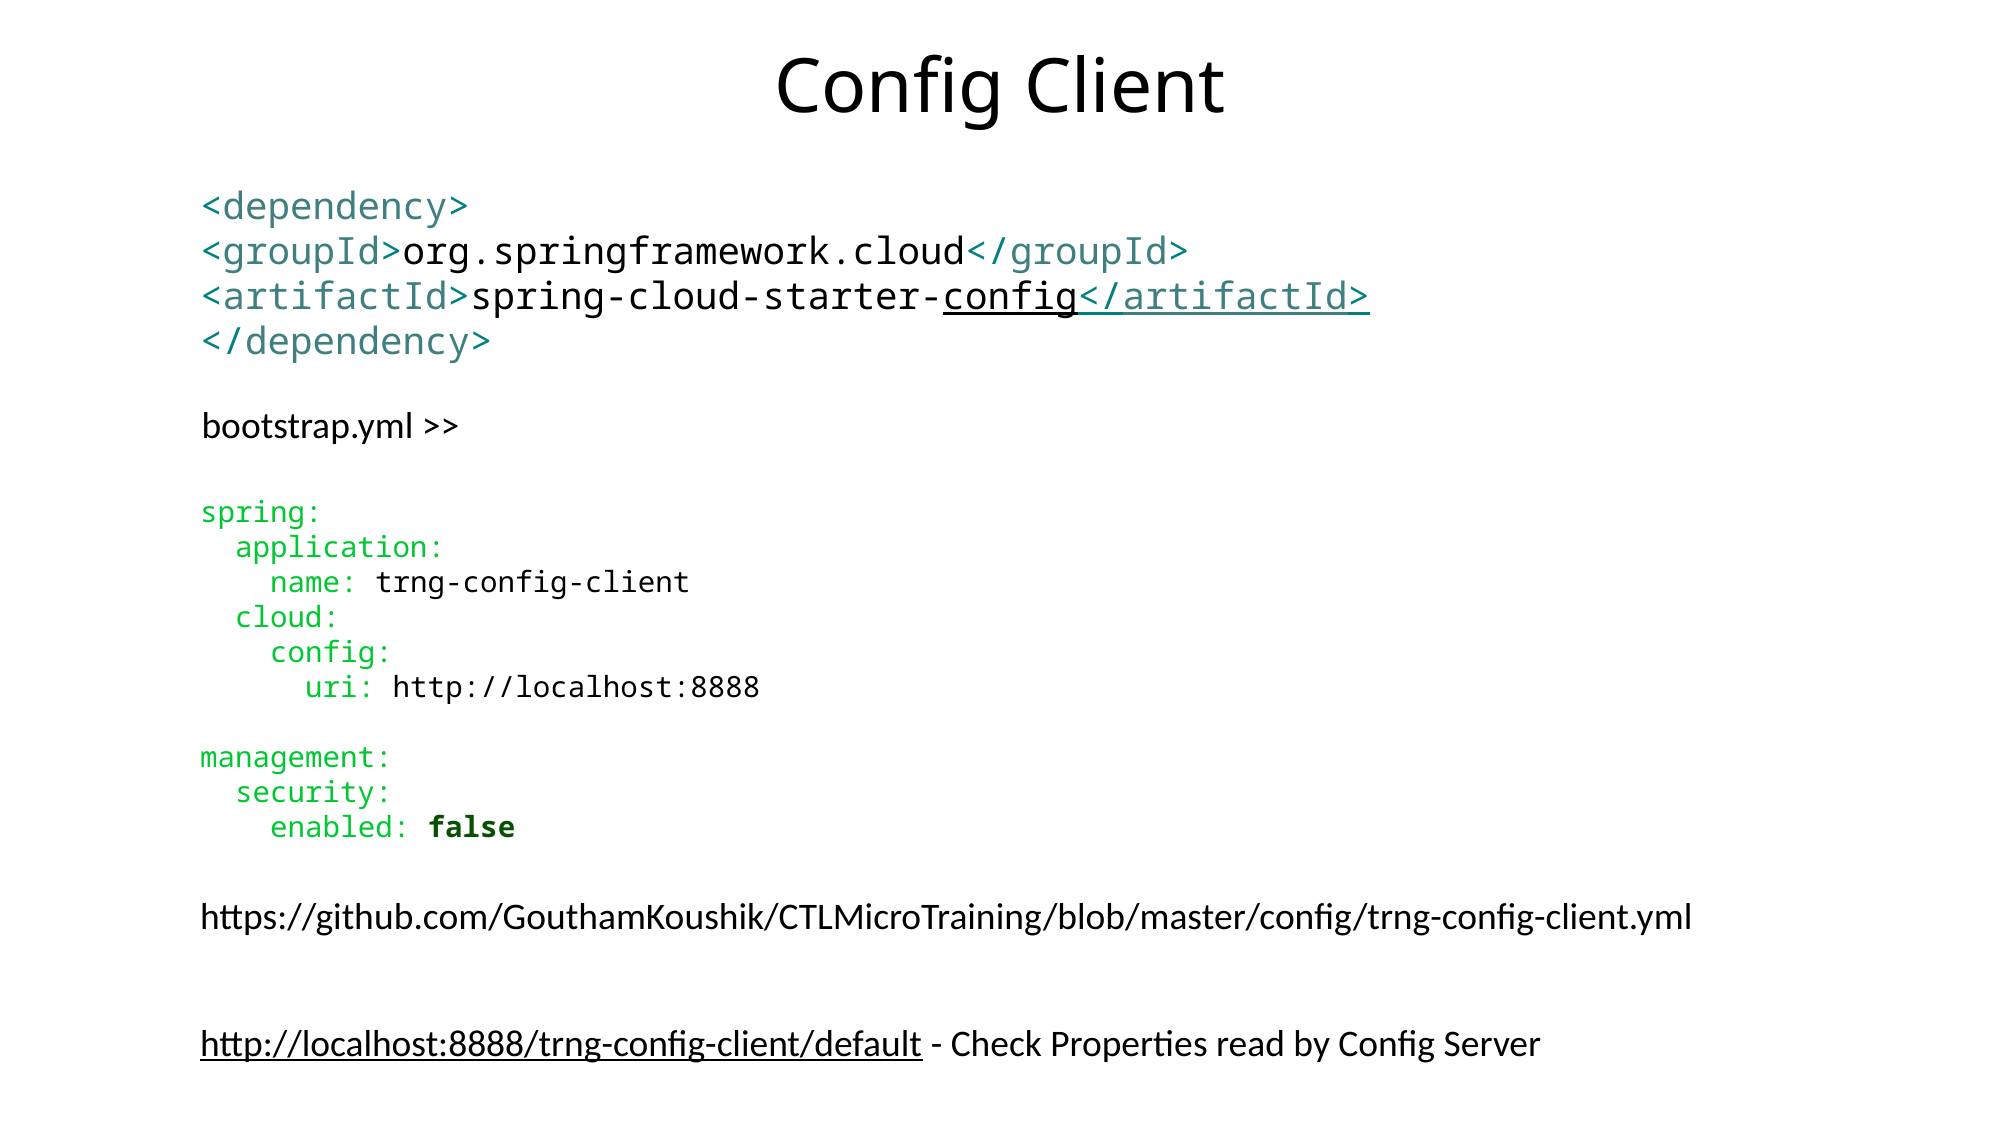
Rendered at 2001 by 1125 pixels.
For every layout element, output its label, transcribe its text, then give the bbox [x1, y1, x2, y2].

text_box spring: application: name: trng-config-client cloud: config: uri: http://localhost:8888 management: security: enabled: false [185, 486, 1186, 851]
text_box bootstrap.yml >> [186, 393, 475, 454]
title Config Client [249, 0, 1750, 137]
text_box https://github.com/GouthamKoushik/CTLMicroTraining/blob/master/config/trng-config-client.yml [185, 884, 1782, 945]
text_box http://localhost:8888/trng-config-client/default - Check Properties read by Config Server [185, 1011, 1568, 1072]
text_box <dependency> <groupId>org.springframework.cloud</groupId> <artifactId>spring-cloud-starter-config</artifactId> </dependency> [185, 174, 1526, 369]
